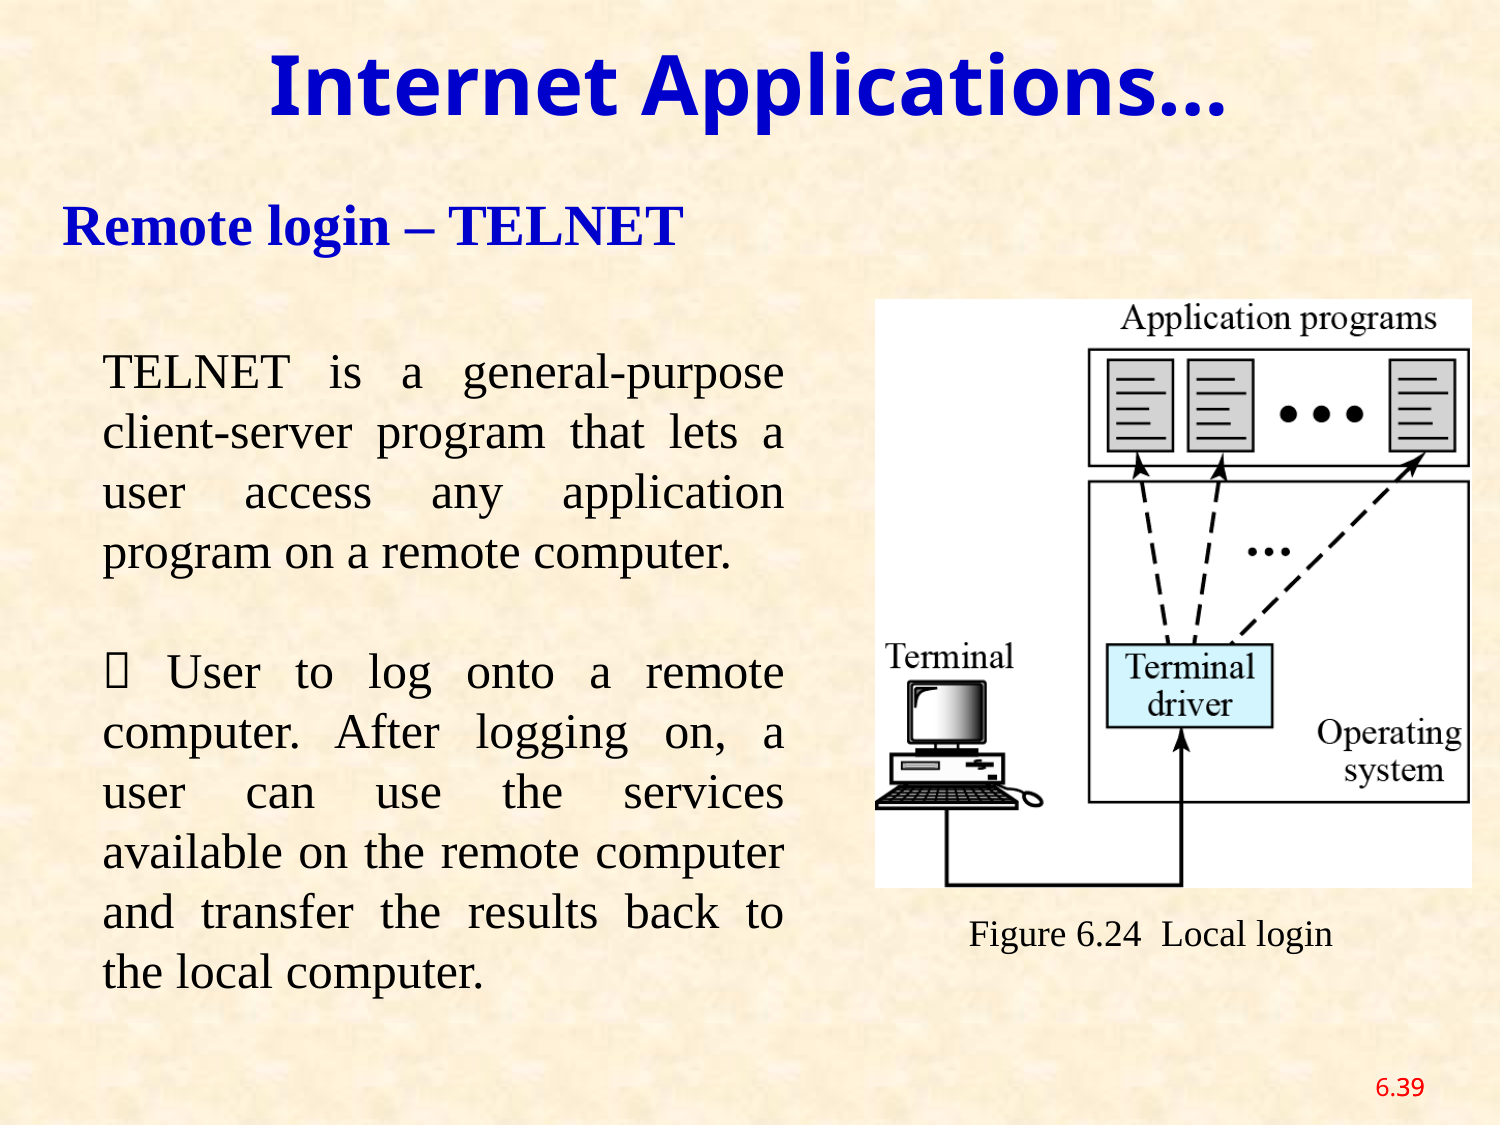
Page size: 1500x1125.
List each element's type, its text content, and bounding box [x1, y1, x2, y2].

text_box Internet Applications… [74, 24, 1425, 130]
text_box Remote login – TELNET [47, 179, 699, 265]
slide_number 39 [1325, 1062, 1425, 1113]
text_box TELNET is a general-purpose client-server program that lets a user access any application program on a remote computer.  User to log onto a remote computer. After logging on, a user can use the services available on the remote computer and transfer the results back to the local computer. [87, 330, 800, 1006]
text_box Figure 6.24 Local login [953, 930, 1349, 962]
picture [0, 0, 1500, 1125]
